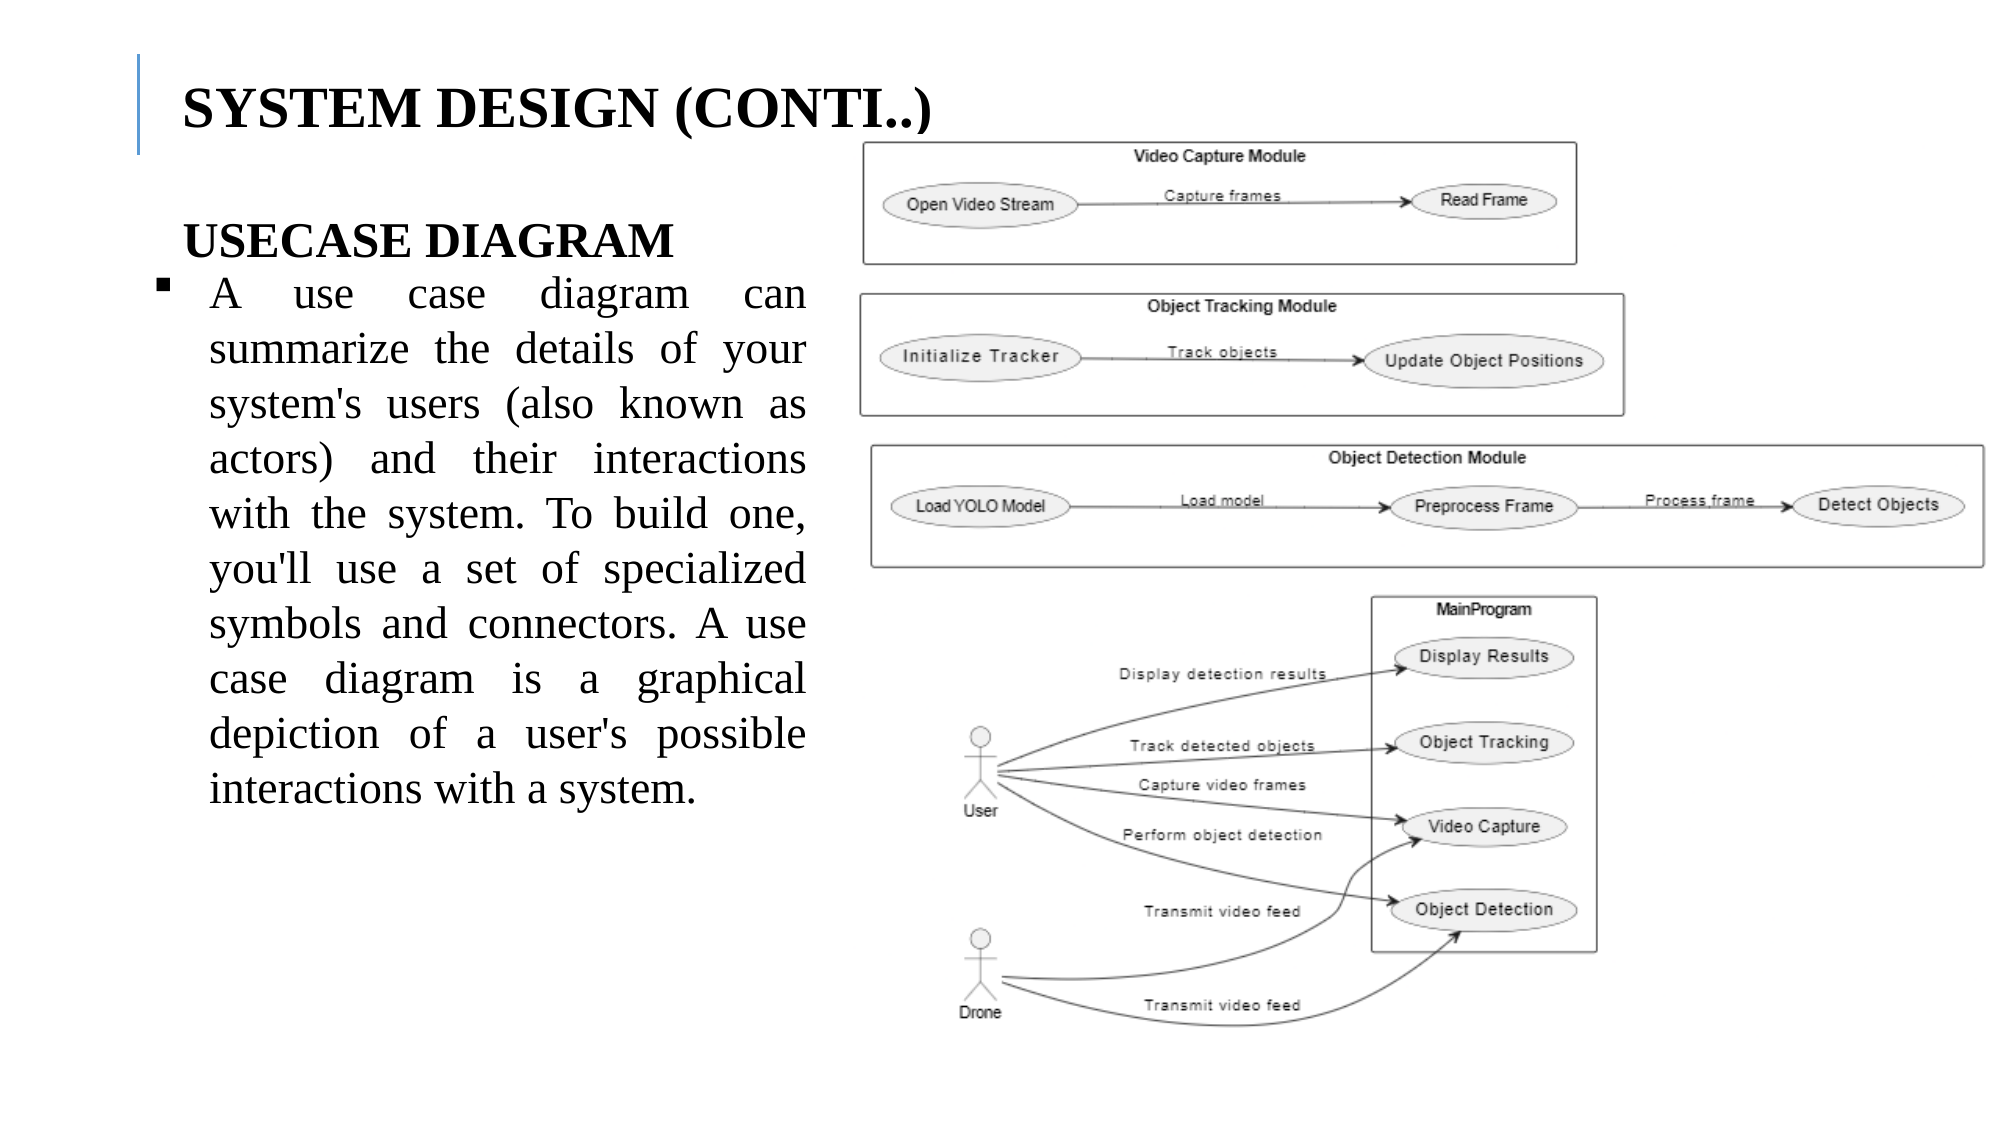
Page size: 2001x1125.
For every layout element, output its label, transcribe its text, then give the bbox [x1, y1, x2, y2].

text_box USECASE DIAGRAM [168, 200, 852, 276]
picture [852, 134, 1992, 1056]
text_box SYSTEM DESIGN (CONTI..) [168, 61, 1270, 147]
text_box A use case diagram can summarize the details of your system's users (also known as actors) and their interactions with the system. To build one, you'll use a set of specialized symbols and connectors. A use case diagram is a graphical depiction of a user's possible interactions with a system. [138, 200, 823, 821]
